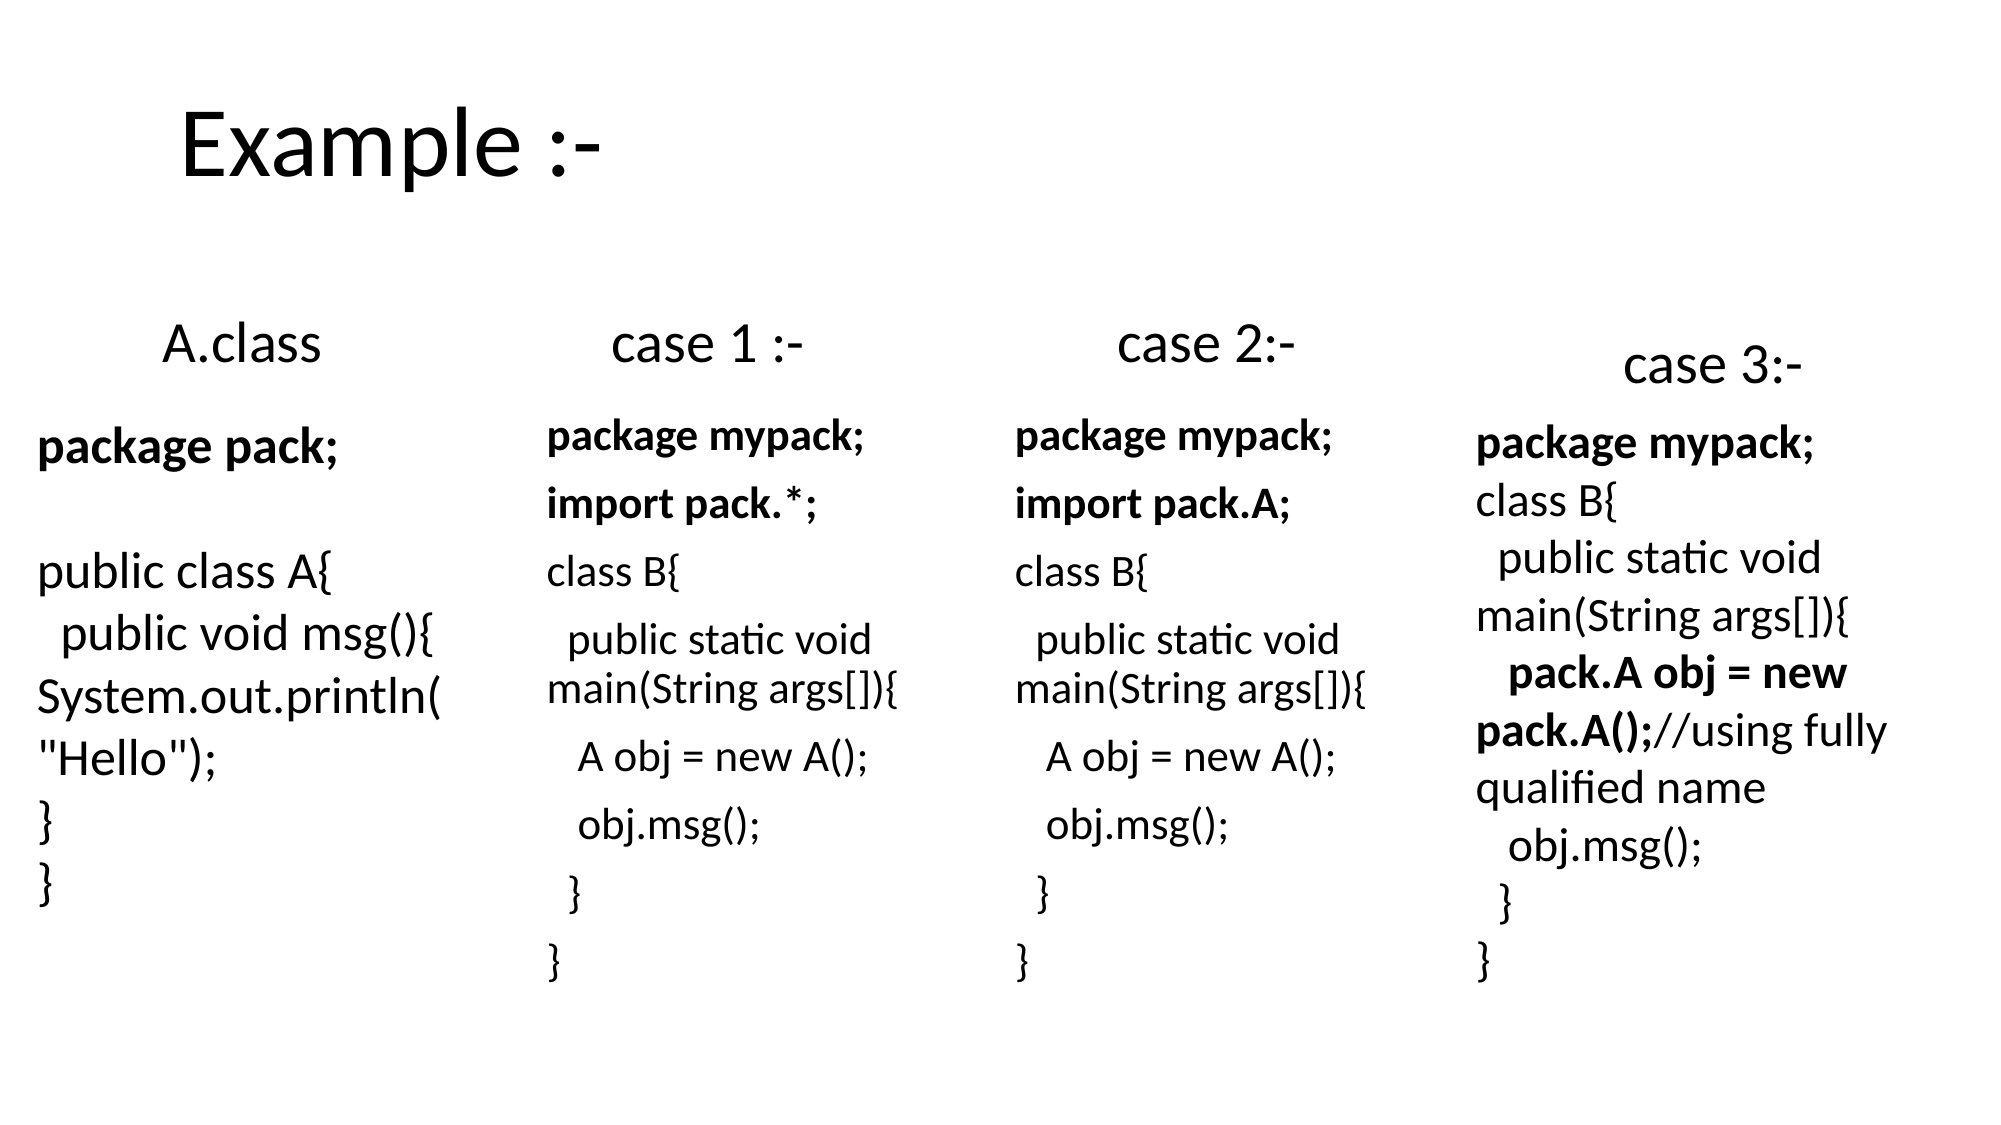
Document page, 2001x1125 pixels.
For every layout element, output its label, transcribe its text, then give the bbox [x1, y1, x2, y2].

text_box package pack; public class A{ public void msg(){ System.out.println("Hello"); } } [22, 403, 464, 919]
list package mypack; import pack.*; class B{ public static void main(String args[]){ A obj = new A(); obj.msg(); } } [531, 403, 953, 995]
text_box package mypack; class B{ public static void main(String args[]){ pack.A obj = new pack.A();//using fully qualified name obj.msg(); } } [1460, 403, 1967, 994]
text_box case 1 :- [464, 296, 953, 382]
text_box case 3:- [1460, 318, 1967, 403]
text_box A.class [22, 296, 464, 382]
list package mypack; import pack.A; class B{ public static void main(String args[]){ A obj = new A(); obj.msg(); } } [999, 403, 1461, 995]
text_box Example :- [103, 69, 679, 204]
text_box case 2:- [953, 296, 1461, 382]
